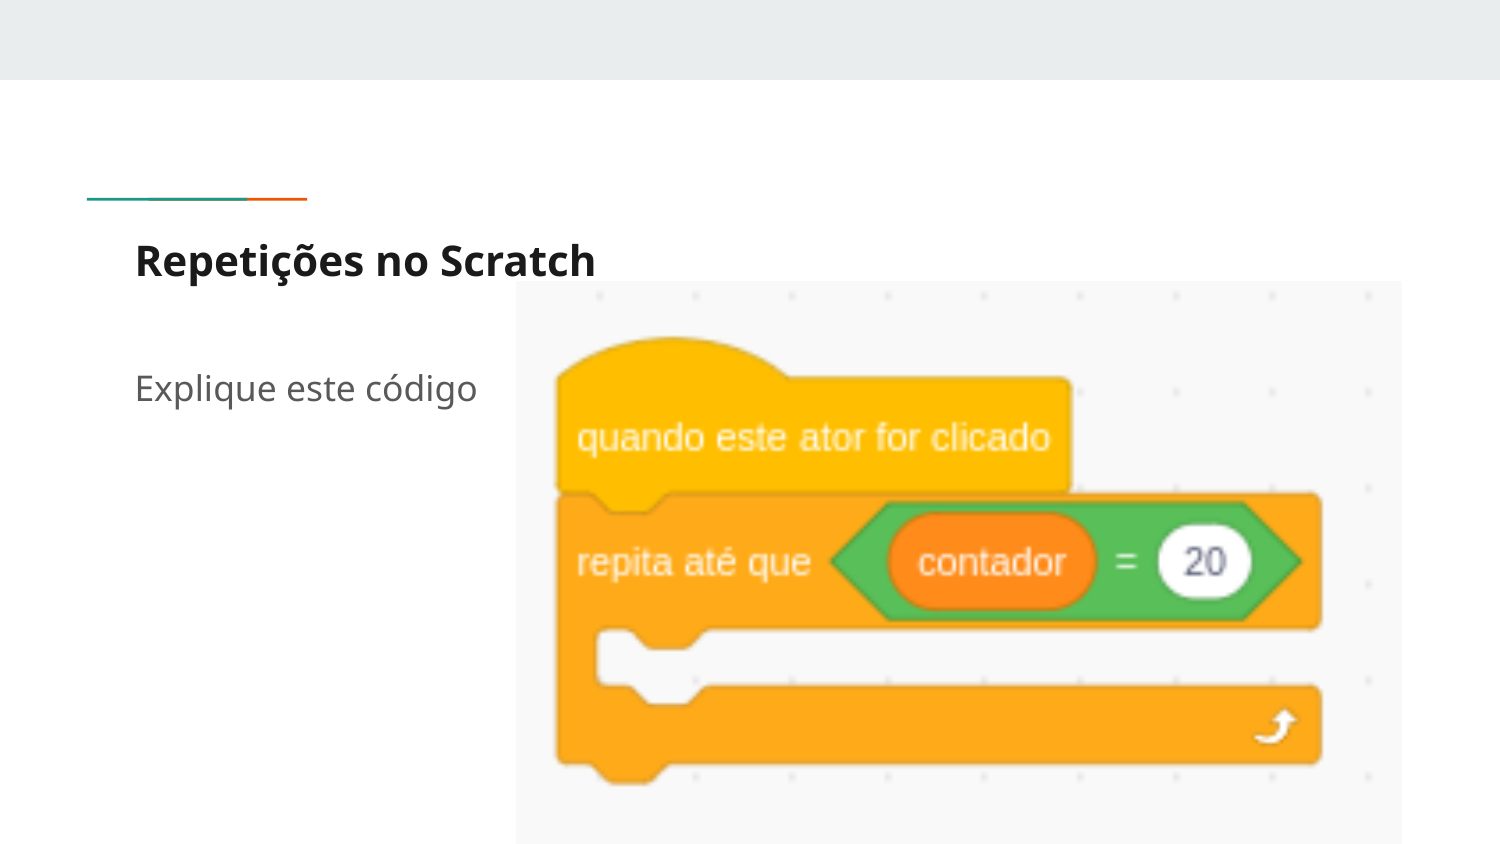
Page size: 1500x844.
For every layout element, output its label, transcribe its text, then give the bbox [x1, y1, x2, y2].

picture [515, 281, 1402, 844]
title Repetições no Scratch [119, 216, 1381, 305]
list Explique este código [119, 341, 510, 712]
